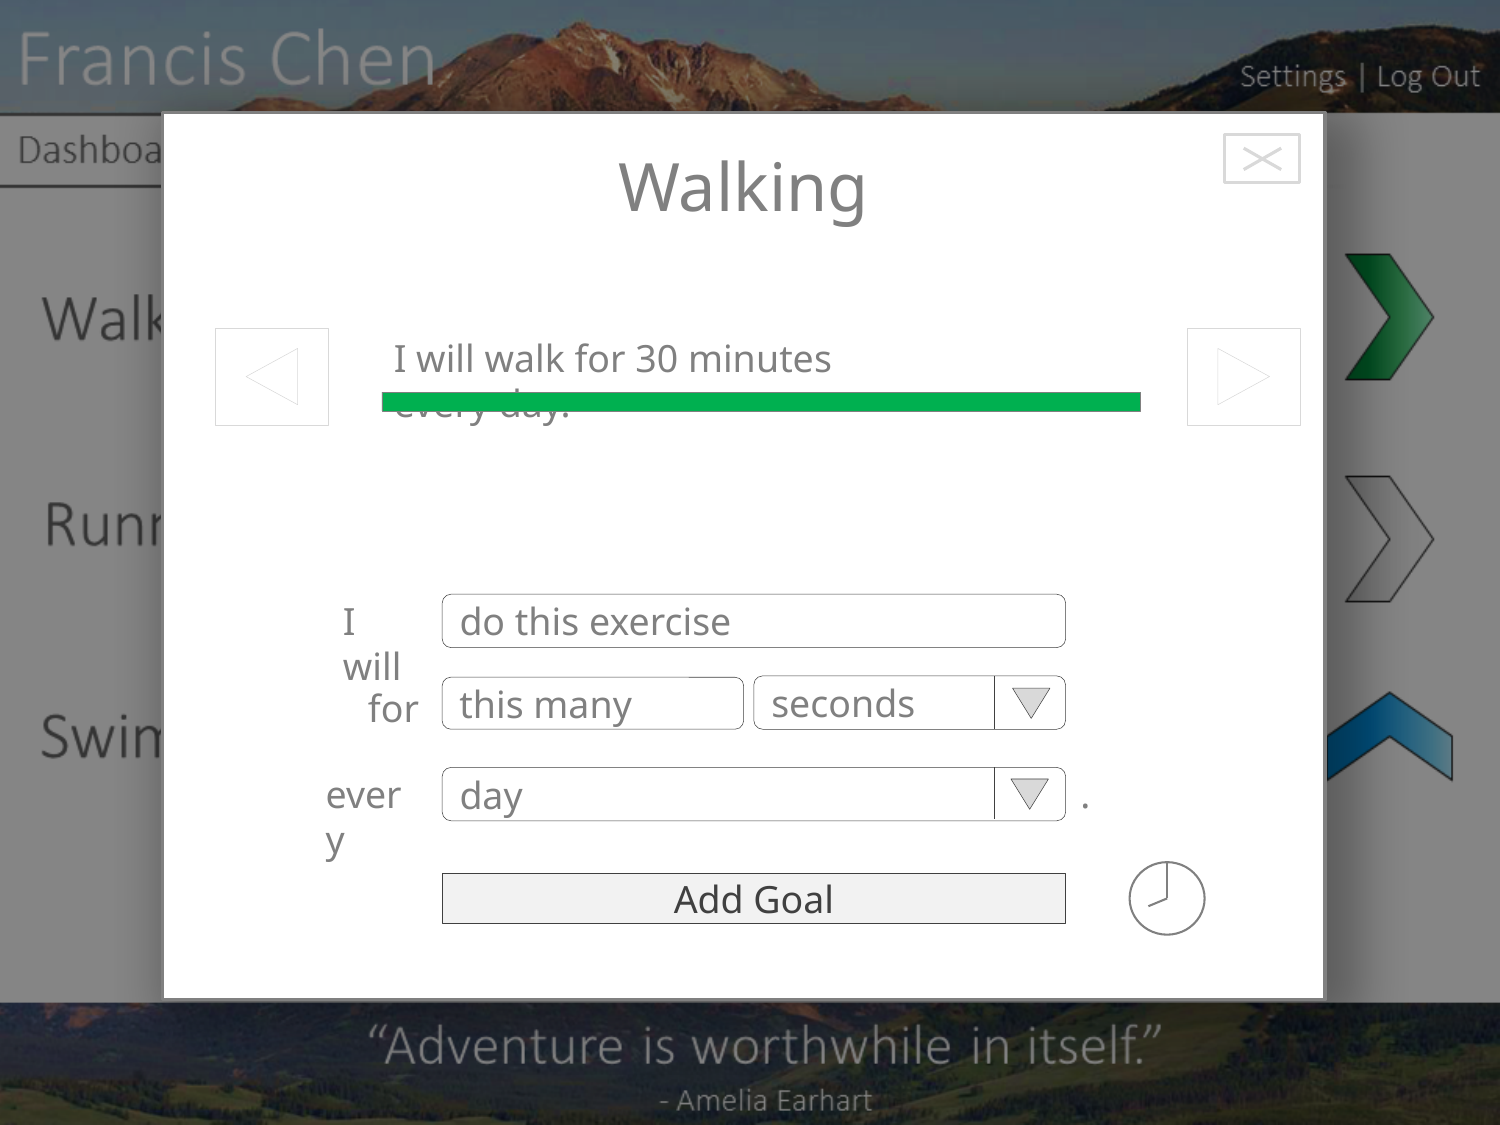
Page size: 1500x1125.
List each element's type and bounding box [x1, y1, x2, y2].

text_box [1148, 898, 1168, 907]
picture [0, 0, 1500, 1125]
text_box [1243, 147, 1282, 170]
